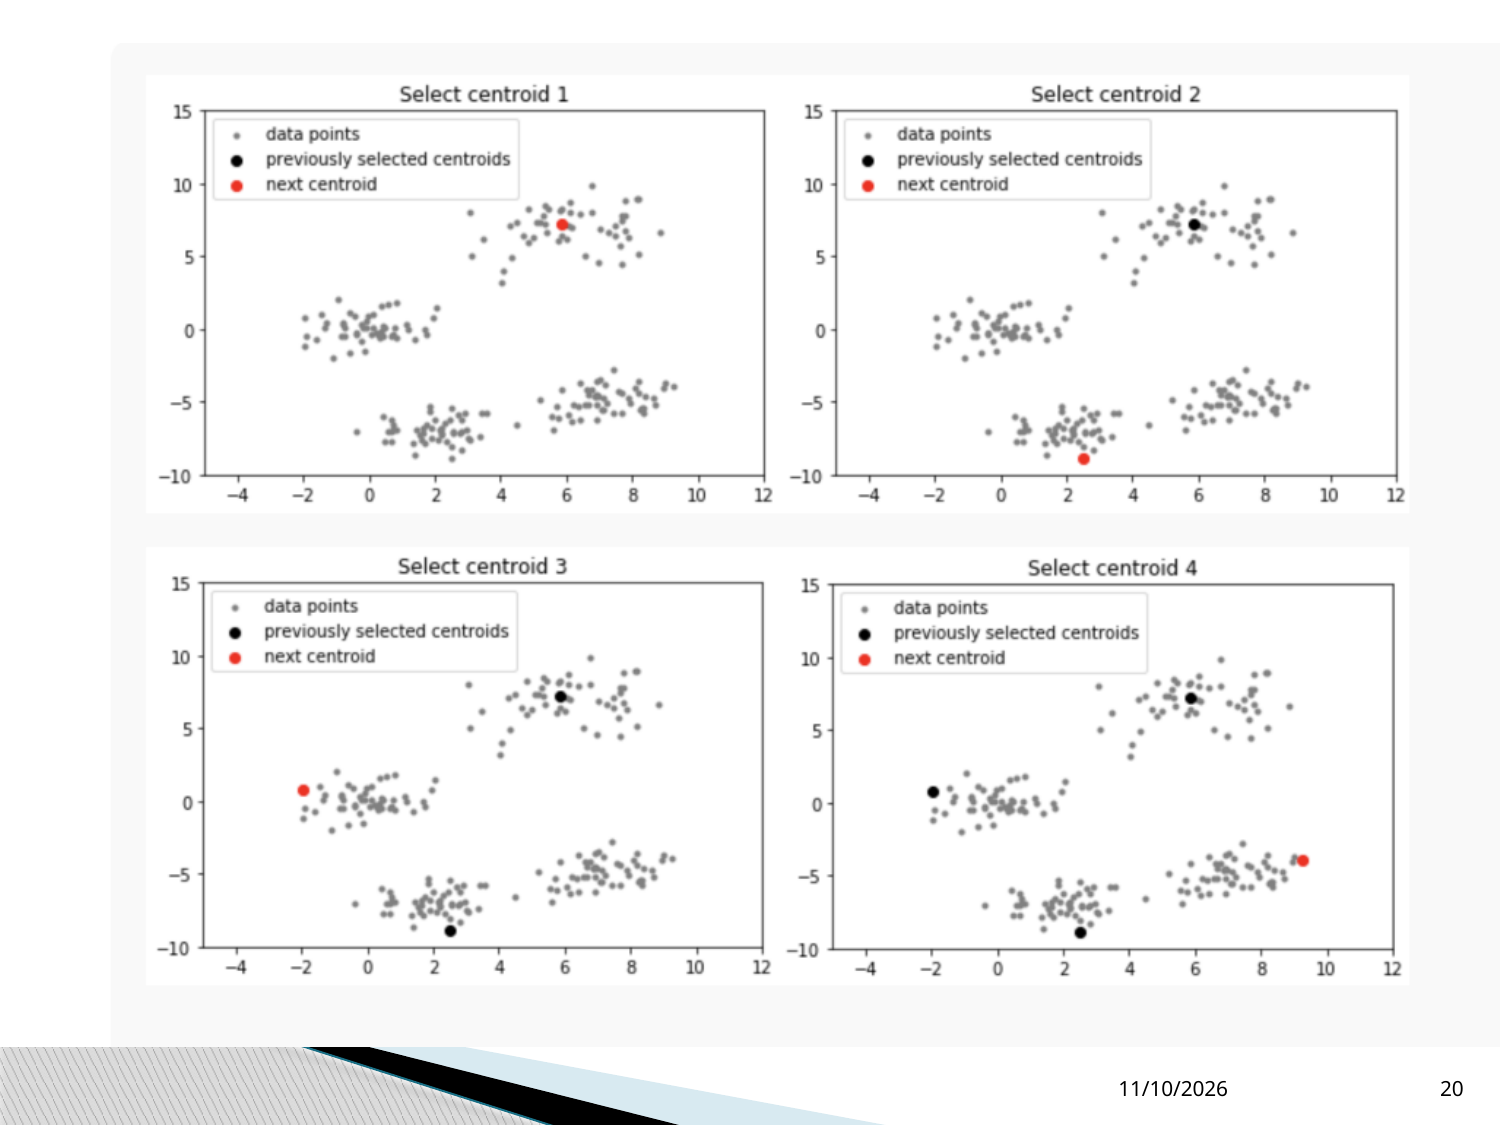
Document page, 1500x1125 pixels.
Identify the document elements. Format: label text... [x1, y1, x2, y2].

slide_number 20 [1418, 1058, 1479, 1112]
picture [0, 43, 1500, 1047]
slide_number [1103, 1058, 1418, 1112]
